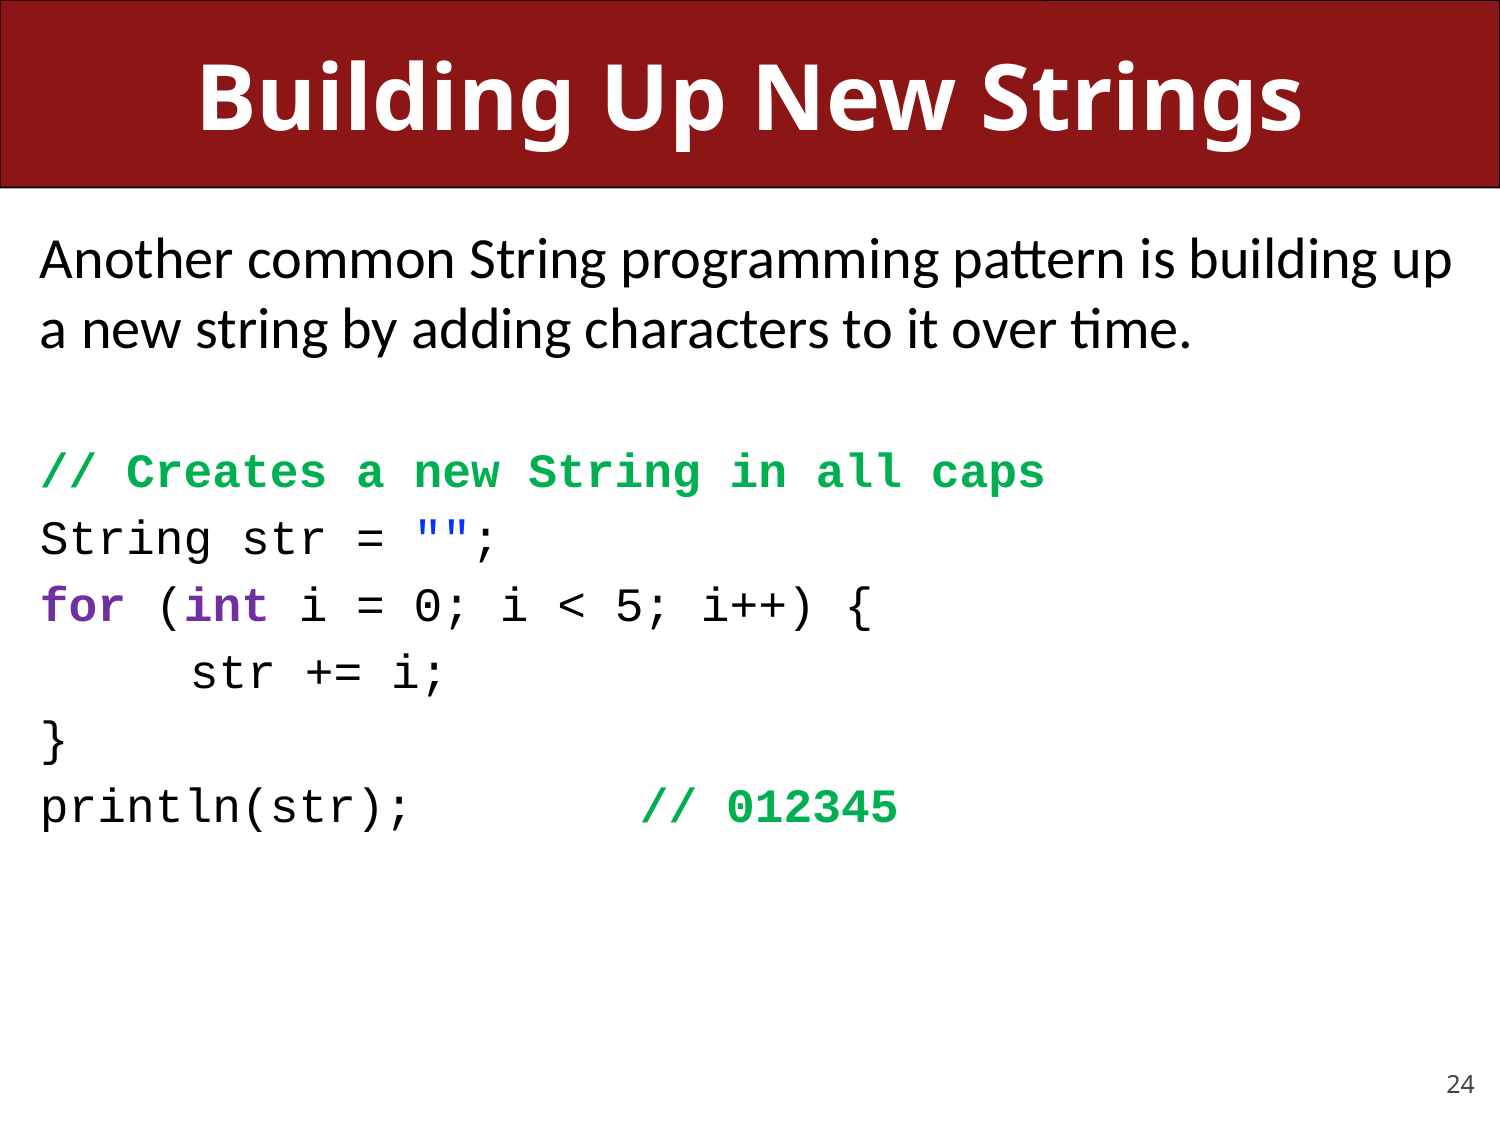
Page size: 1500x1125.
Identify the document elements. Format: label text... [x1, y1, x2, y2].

list Another common String programming pattern is building up a new string by adding characters to it over time. // Creates a new String in all caps String str = ""; for (int i = 0; i < 5; i++) { str += i; } println(str); // 012345 [24, 212, 1475, 1063]
title Building Up New Strings [75, 0, 1425, 188]
